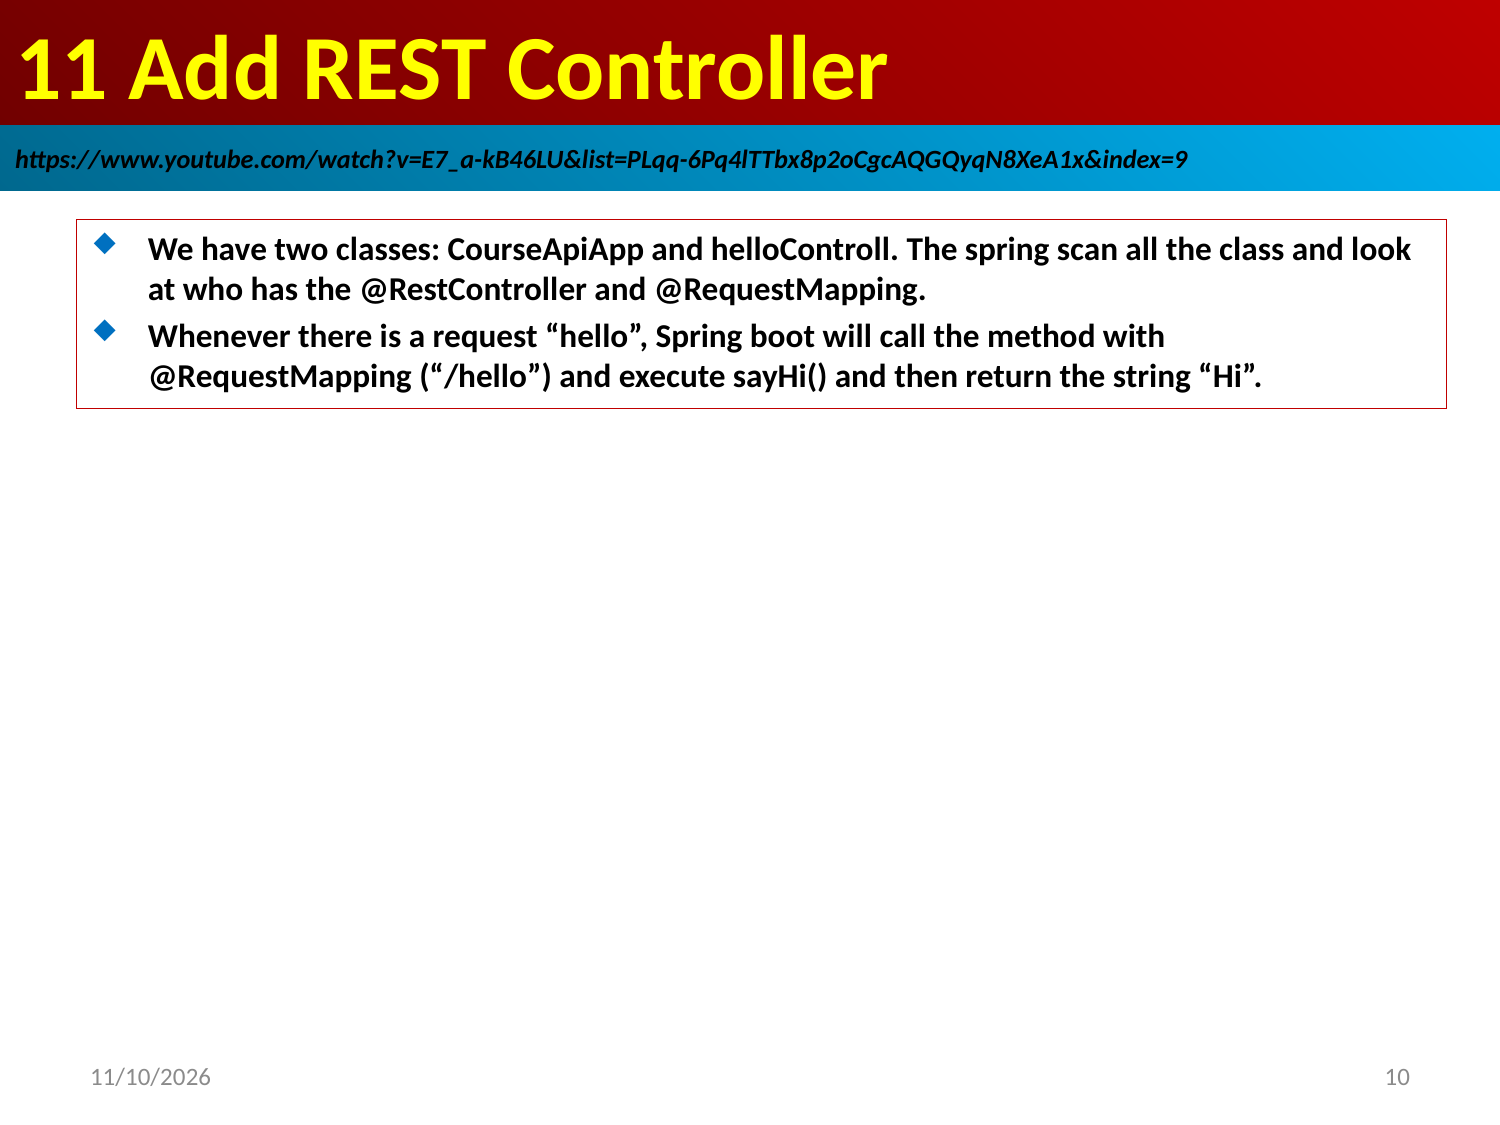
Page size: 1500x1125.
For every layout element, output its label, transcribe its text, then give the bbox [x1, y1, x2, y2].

slide_number 10 [1074, 1042, 1425, 1109]
title 11 Add REST Controller [0, 0, 1500, 125]
subtitle We have two classes: CourseApiApp and helloControll. The spring scan all the class and look at who has the @RestController and @RequestMapping. Whenever there is a request “hello”, Spring boot will call the method with @RequestMapping (“/hello”) and execute sayHi() and then return the string “Hi”. [76, 219, 1447, 409]
text_box https://www.youtube.com/watch?v=E7_a-kB46LU&list=PLqq-6Pq4lTTbx8p2oCgcAQGQyqN8XeA1x&index=9 [0, 125, 1500, 191]
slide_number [75, 1042, 425, 1109]
